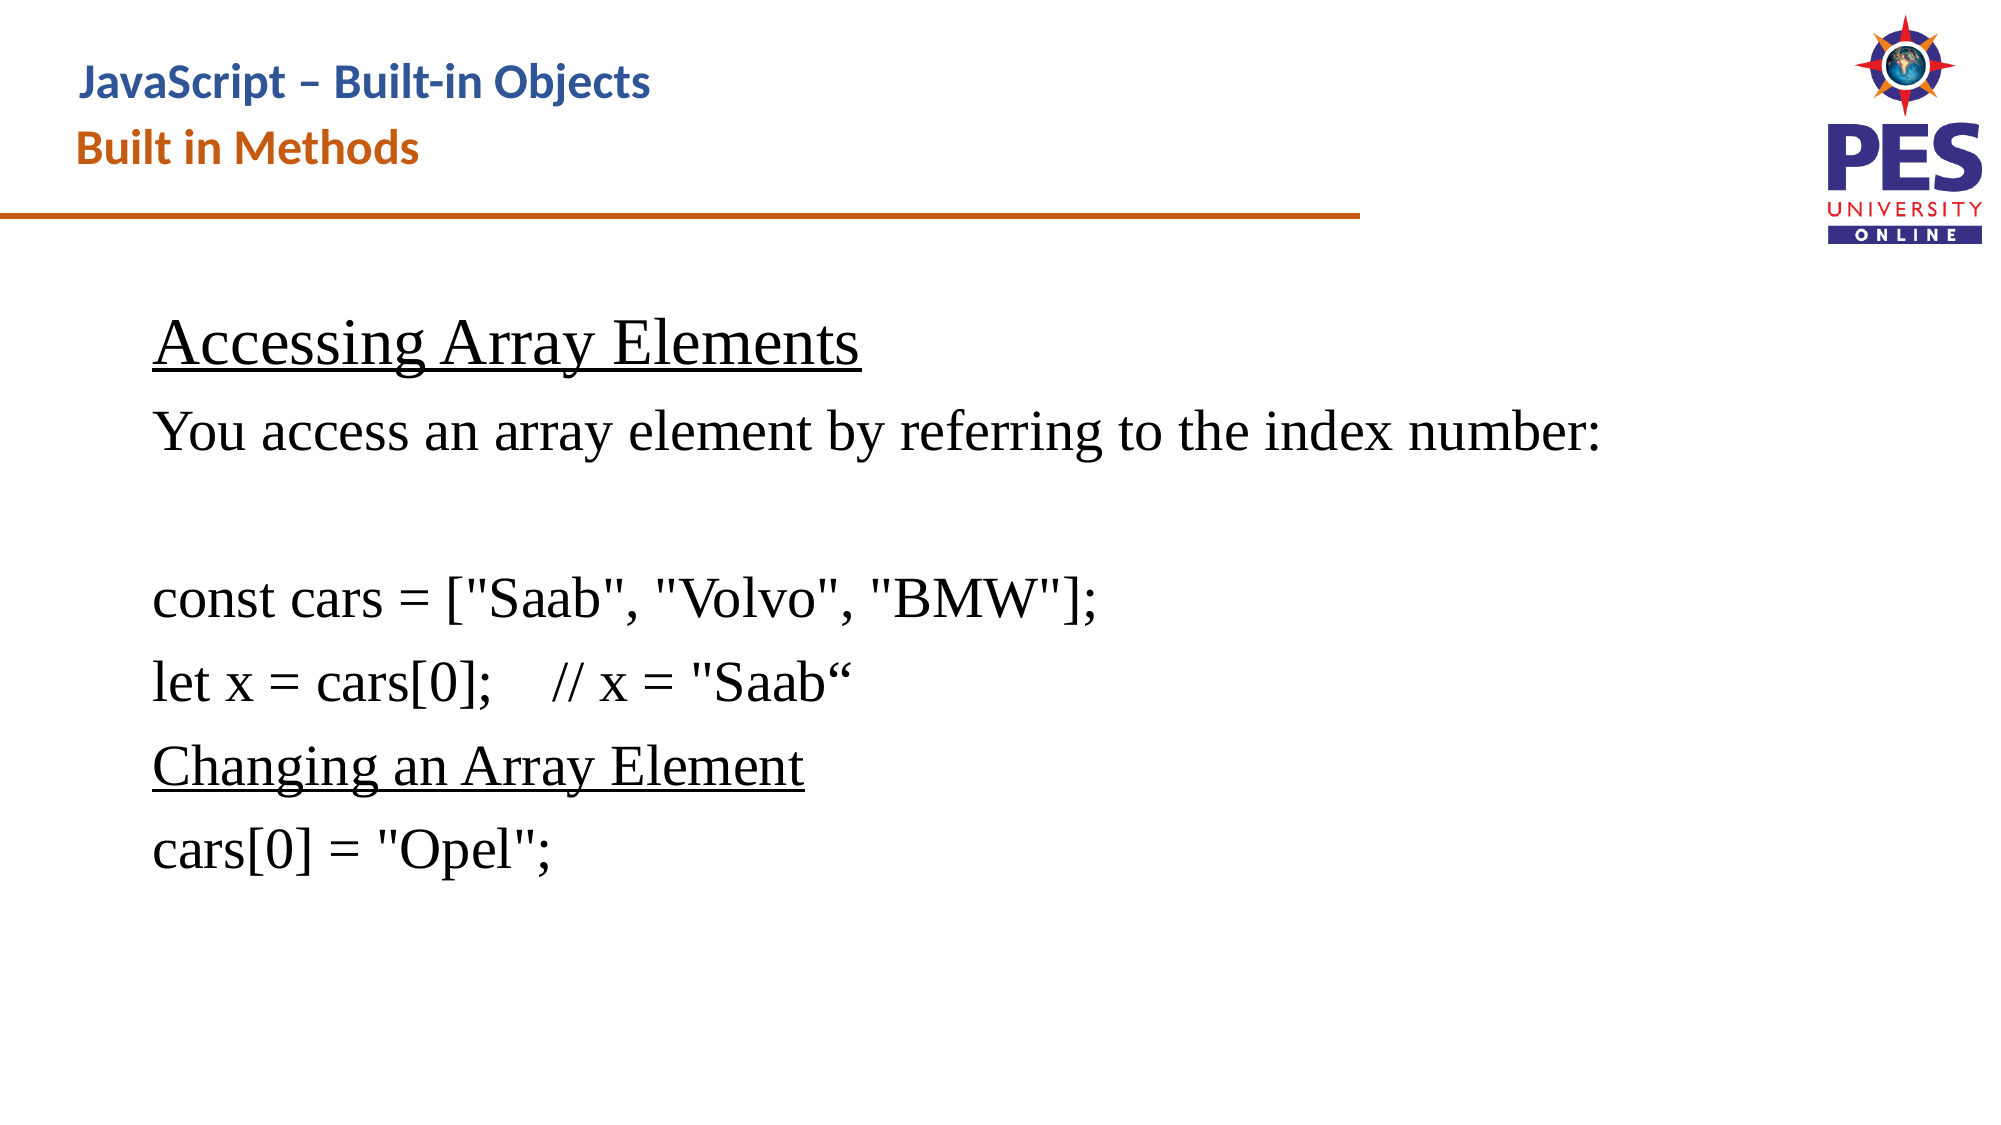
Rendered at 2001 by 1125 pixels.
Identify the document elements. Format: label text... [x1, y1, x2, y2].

list Accessing Array Elements You access an array element by referring to the index number: const cars = ["Saab", "Volvo", "BMW"]; let x = cars[0]; // x = "Saab“ Changing an Array Element cars[0] = "Opel"; [137, 299, 1863, 1014]
picture [1828, 14, 1982, 244]
text_box JavaScript – Built-in Objects [64, 41, 1295, 117]
text_box Built in Methods [60, 106, 1374, 182]
